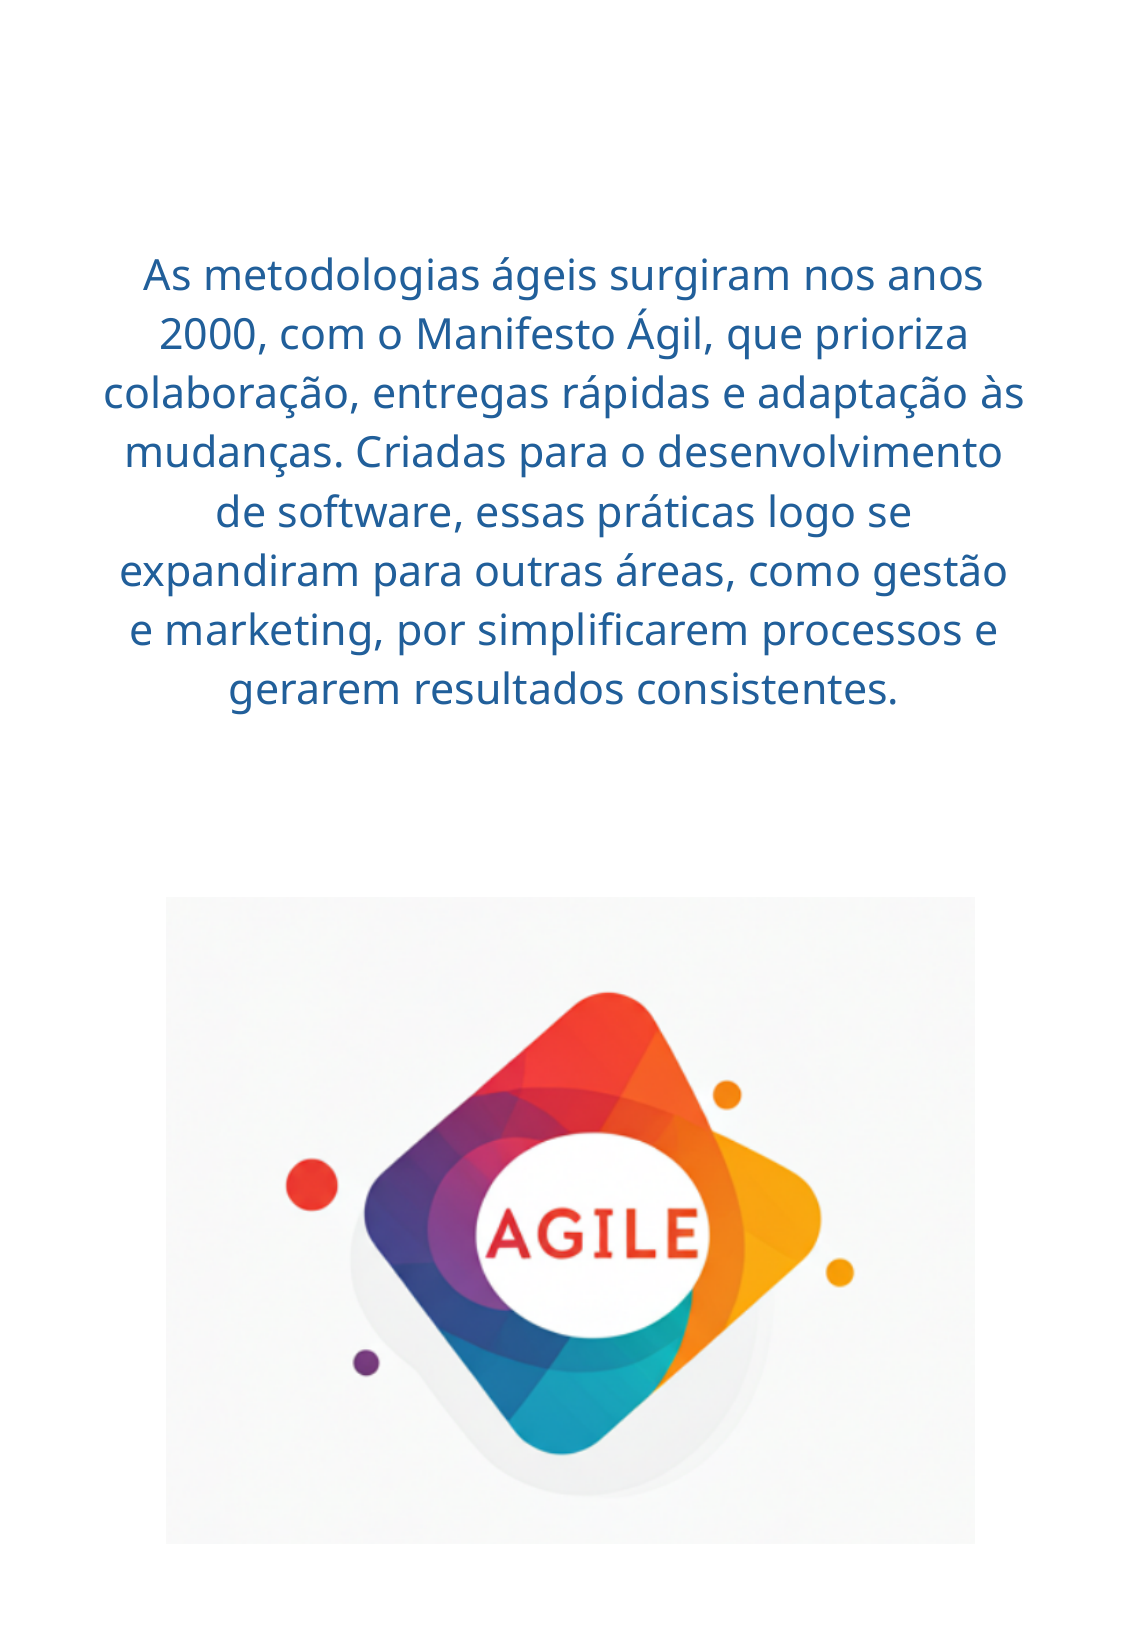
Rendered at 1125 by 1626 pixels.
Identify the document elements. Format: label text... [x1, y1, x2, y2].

picture [166, 896, 975, 1545]
title As metodologias ágeis surgiram nos anos 2000, com o Manifesto Ágil, que prioriza colaboração, entregas rápidas e adaptação às mudanças. Criadas para o desenvolvimento de software, essas práticas logo se expandiram para outras áreas, como gestão e marketing, por simplificarem processos e gerarem resultados consistentes. [88, 123, 1041, 832]
